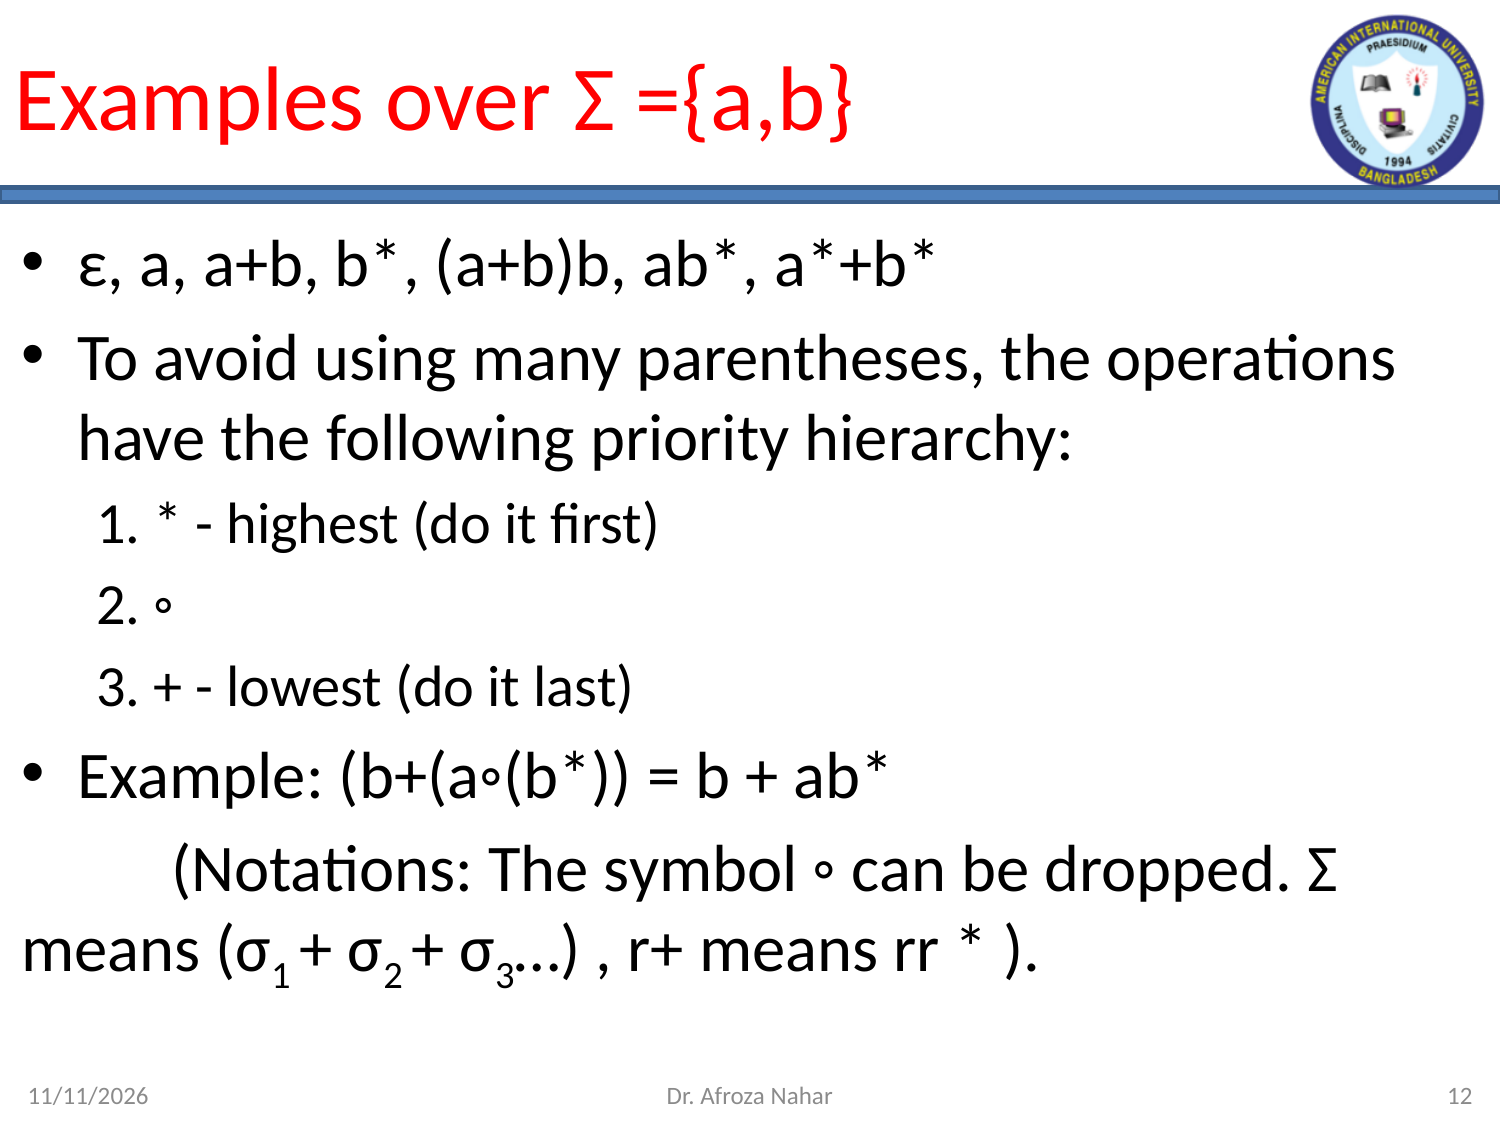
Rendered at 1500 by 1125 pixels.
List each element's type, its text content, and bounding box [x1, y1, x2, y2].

slide_number 12 [1137, 1065, 1488, 1125]
footer Dr. Afroza Nahar [512, 1065, 988, 1125]
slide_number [12, 1065, 363, 1125]
title Examples over Σ ={a,b} [0, 0, 1350, 188]
picture [1307, 11, 1488, 193]
list ε, a, a+b, b*, (a+b)b, ab*, a*+b* To avoid using many parentheses, the operations have the following priority hierarchy: 1. * - highest (do it first) 2. ◦ 3. + - lowest (do it last) Example: (b+(a◦(b*)) = b + ab* (Notations: The symbol ◦ can be dropped. Σ means (σ1 + σ2 + σ3…) , r+ means rr * ). [6, 212, 1475, 1013]
